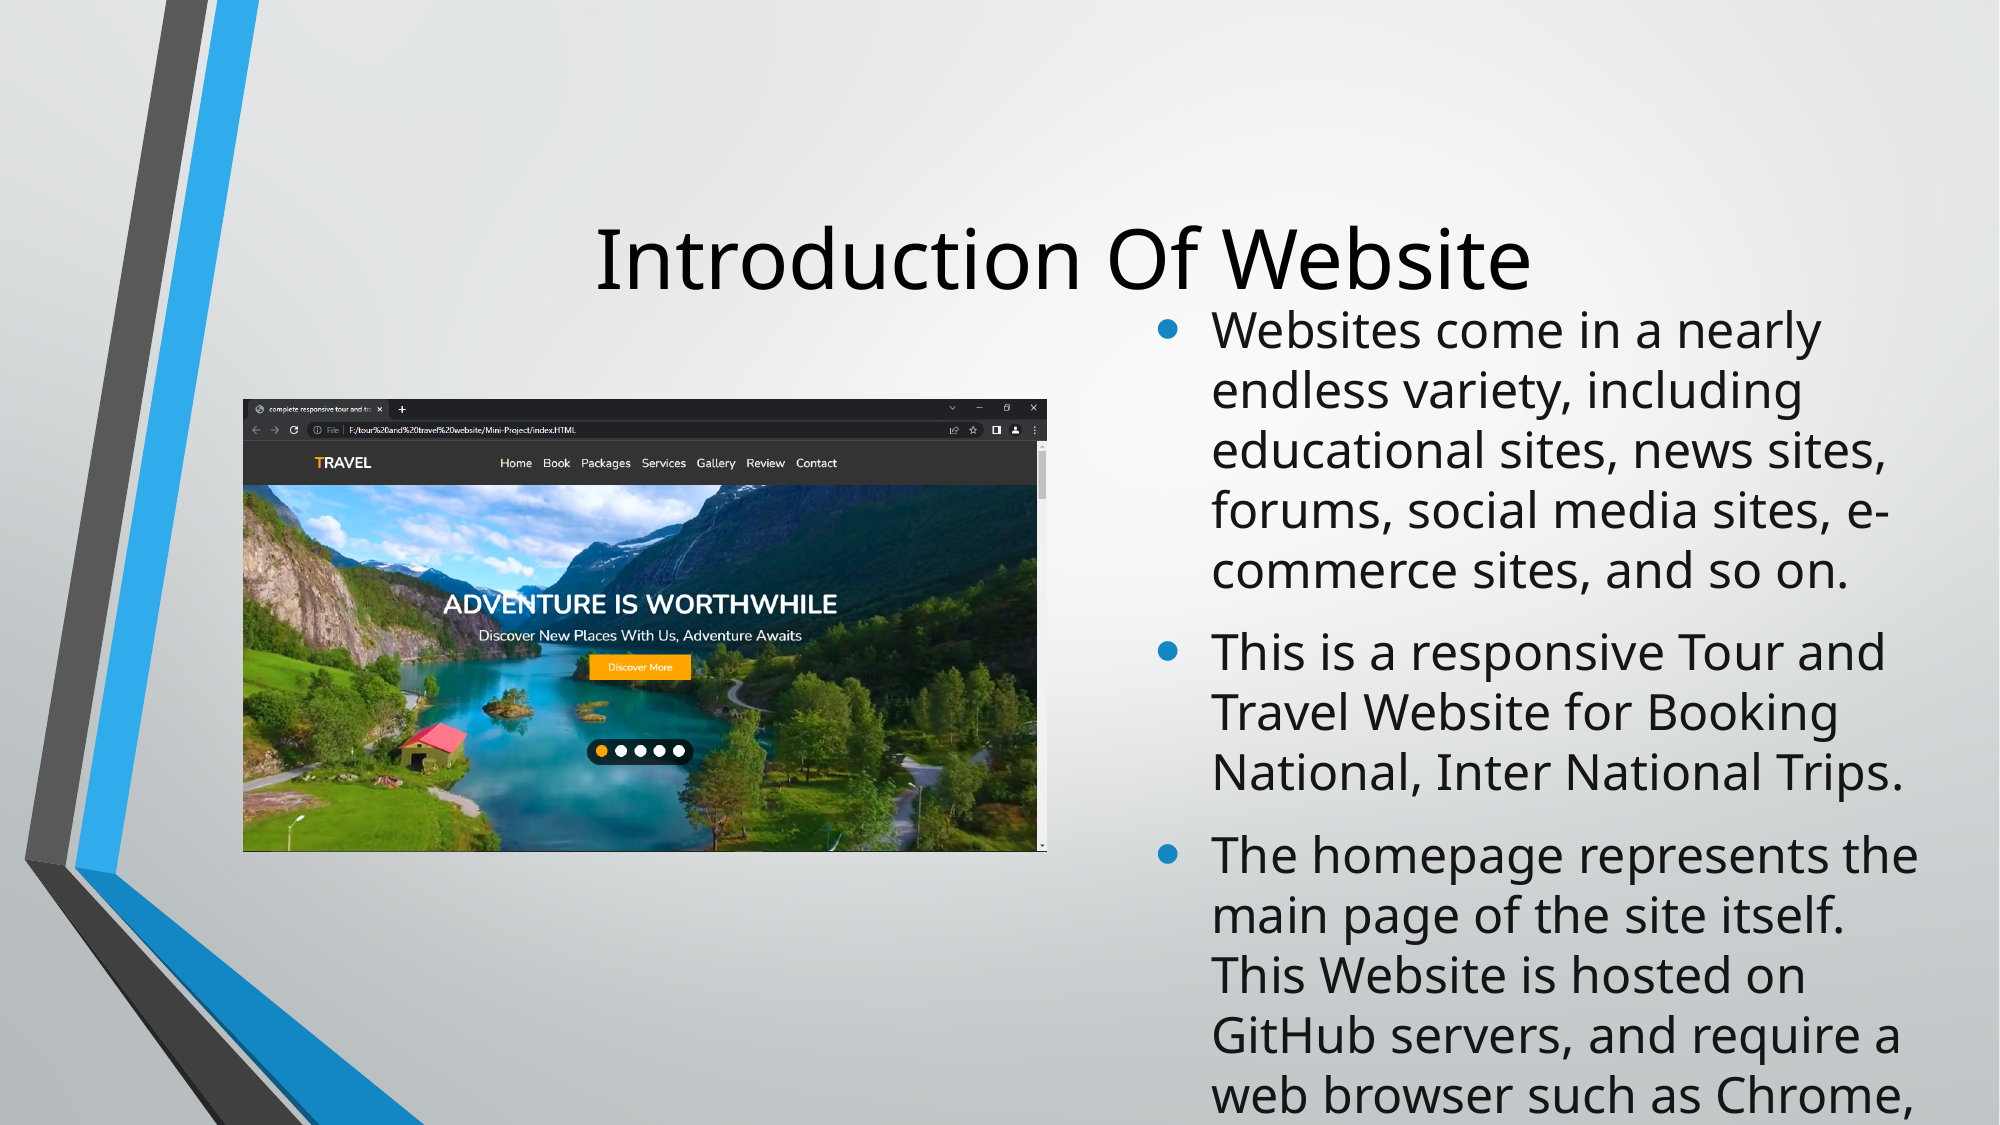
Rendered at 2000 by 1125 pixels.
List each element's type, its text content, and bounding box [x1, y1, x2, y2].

title Introduction Of Website [243, 112, 1887, 400]
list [243, 399, 1047, 852]
list Websites come in a nearly endless variety, including educational sites, news sites, forums, social media sites, e-commerce sites, and so on. This is a responsive Tour and Travel Website for Booking National, Inter National Trips. The homepage represents the main page of the site itself. This Website is hosted on GitHub servers, and require a web browser such as Chrome, Firefox, or Internet Explorer to be visited [1140, 290, 1943, 804]
